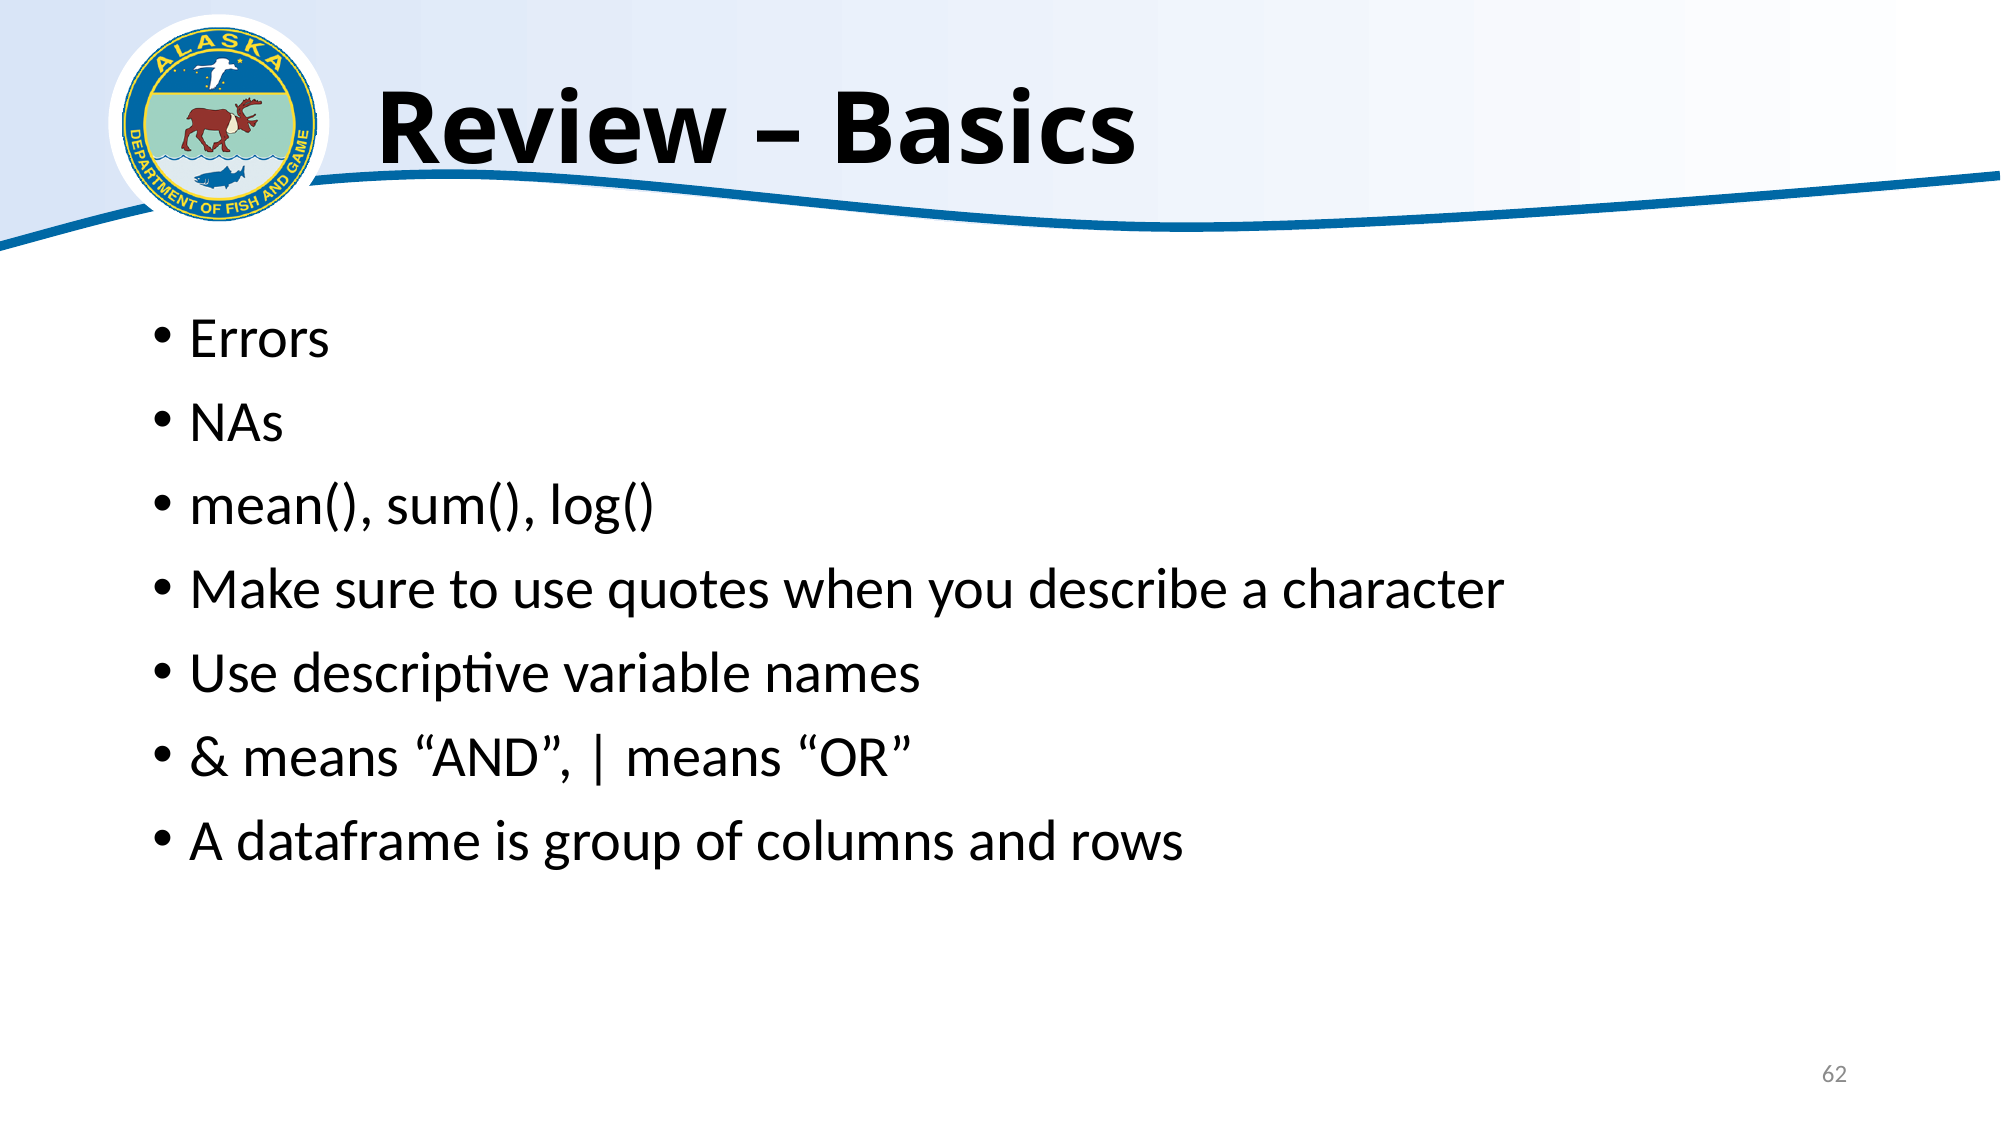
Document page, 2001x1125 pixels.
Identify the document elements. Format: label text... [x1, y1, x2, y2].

picture [30, 14, 408, 232]
slide_number 62 [1412, 1042, 1863, 1103]
title Review – Basics [359, 30, 1863, 232]
list Errors NAs mean(), sum(), log() Make sure to use quotes when you describe a character Use descriptive variable names & means “AND”, | means “OR” A dataframe is group of columns and rows [137, 299, 1863, 1014]
